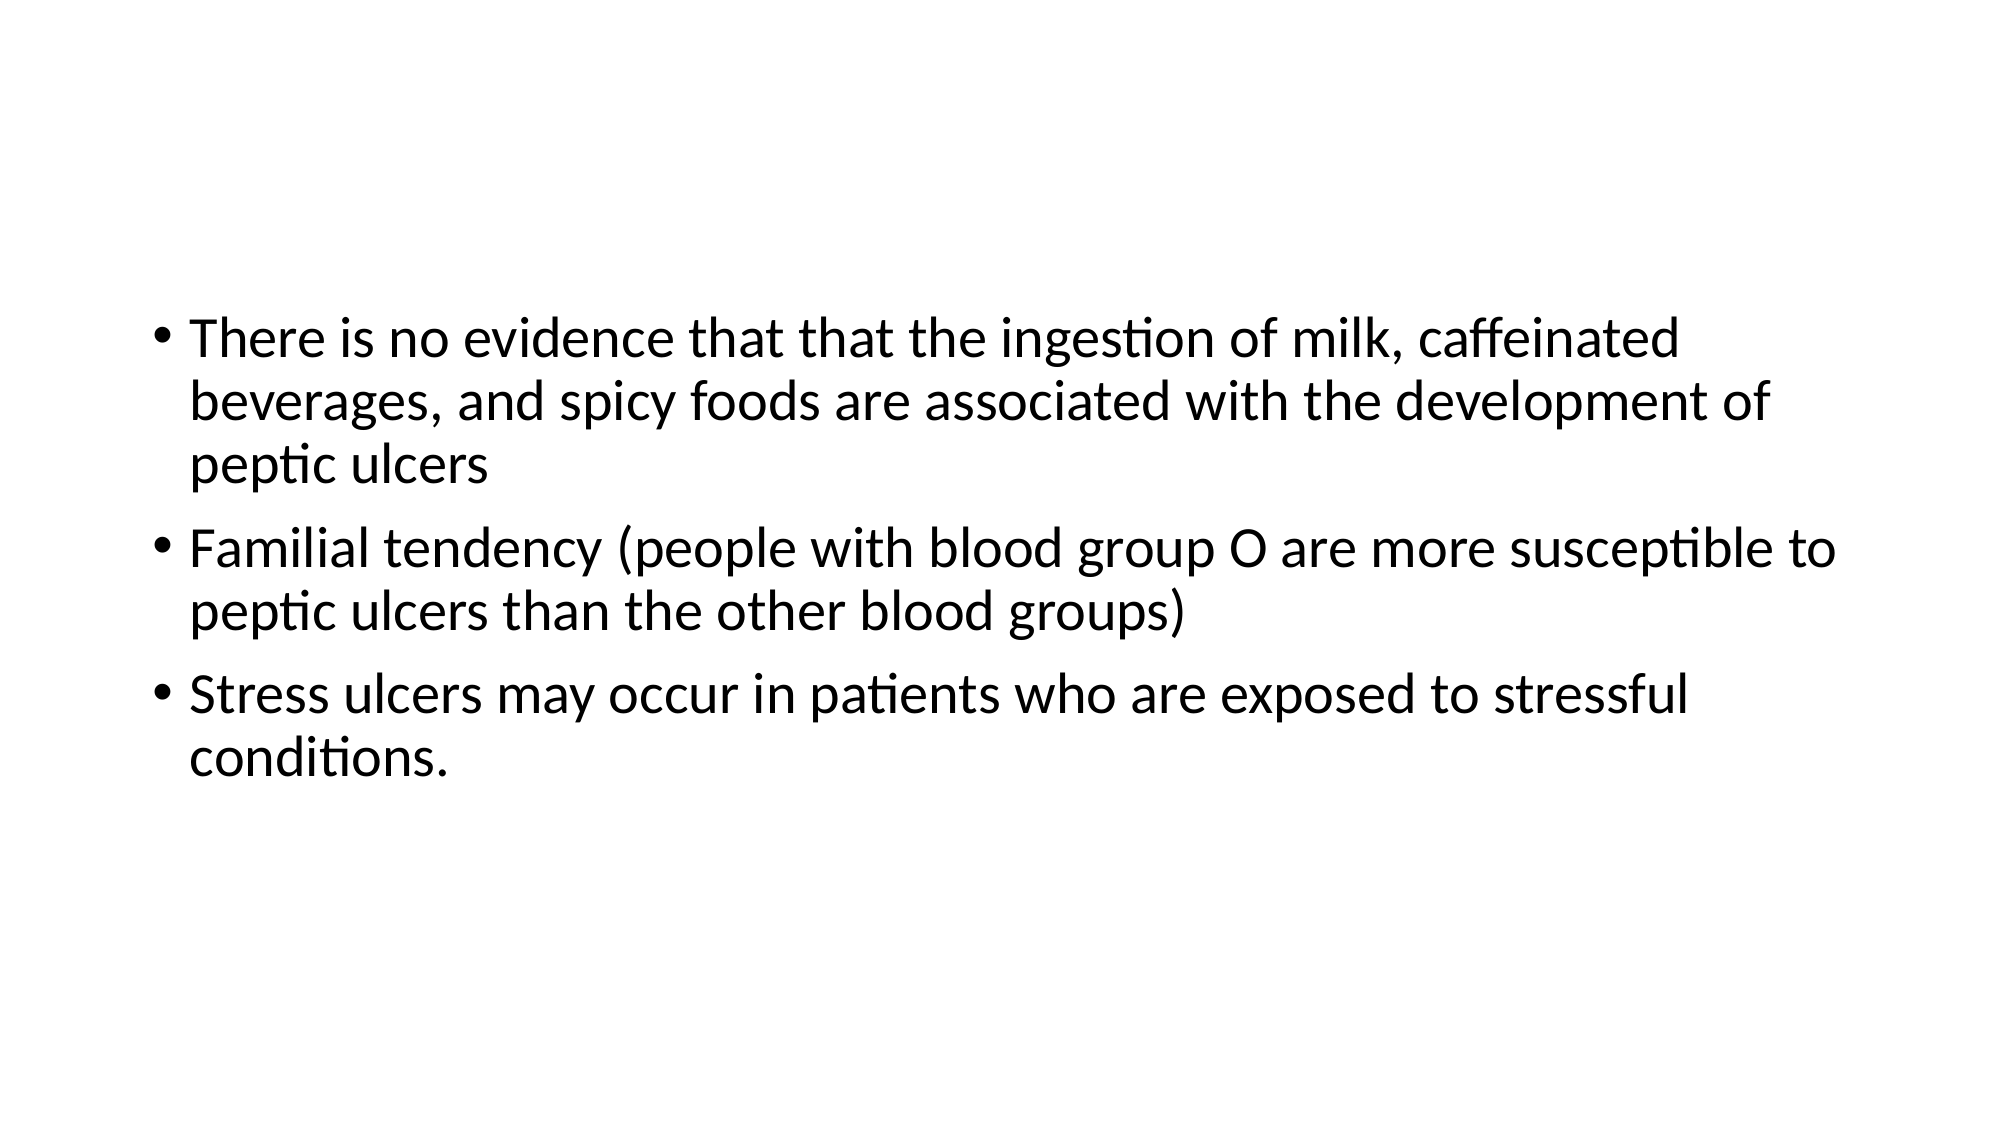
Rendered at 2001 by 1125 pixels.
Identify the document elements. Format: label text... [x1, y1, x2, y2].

list There is no evidence that that the ingestion of milk, caffeinated beverages, and spicy foods are associated with the development of peptic ulcers Familial tendency (people with blood group O are more susceptible to peptic ulcers than the other blood groups) Stress ulcers may occur in patients who are exposed to stressful conditions. [137, 299, 1863, 1014]
